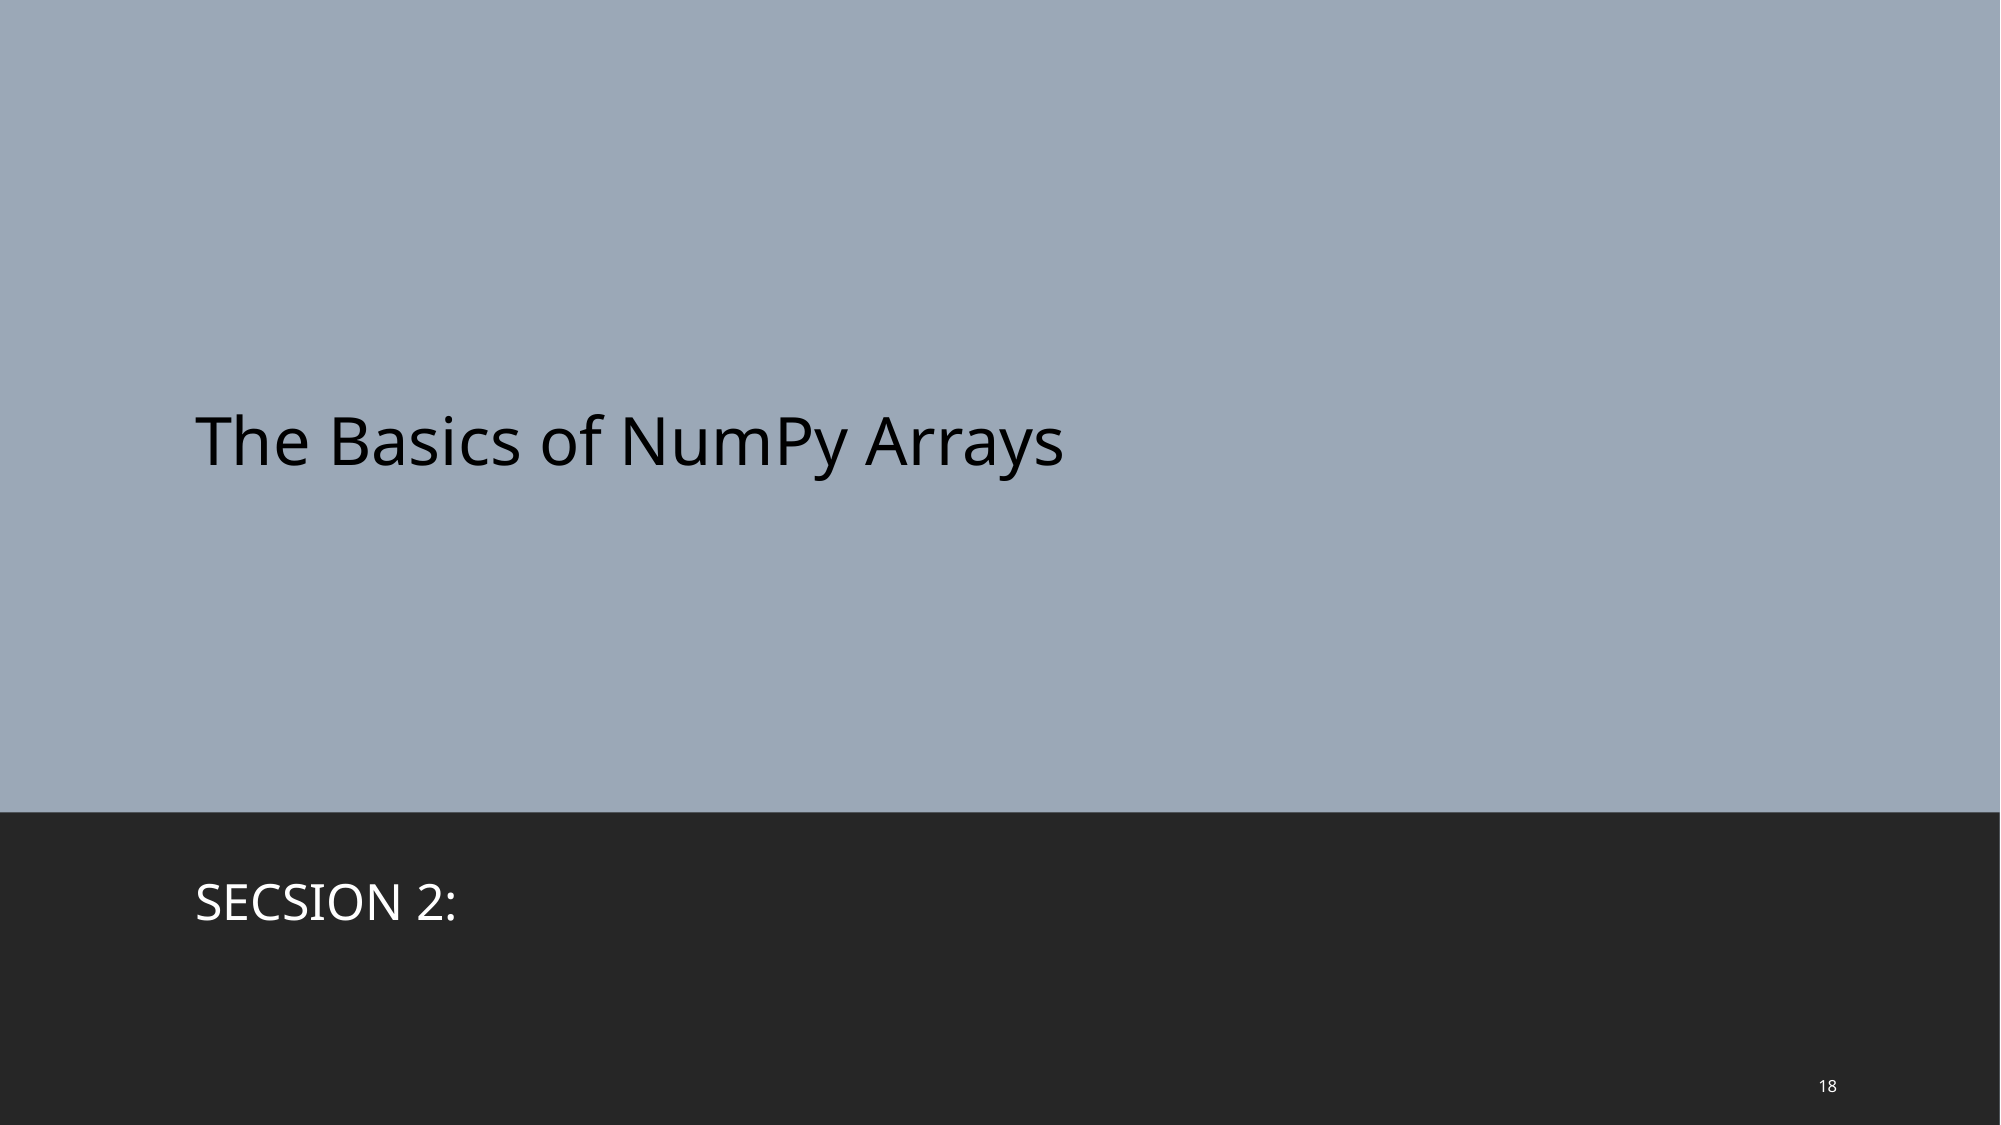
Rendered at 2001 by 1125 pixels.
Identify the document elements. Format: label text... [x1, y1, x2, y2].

subtitle SECSION 2: [180, 857, 1831, 1045]
text_box [0, 0, 2000, 812]
slide_number 18 [1803, 1057, 1932, 1118]
text_box [0, 812, 2000, 1125]
title The Basics of NumPy Arrays [180, 124, 1830, 763]
